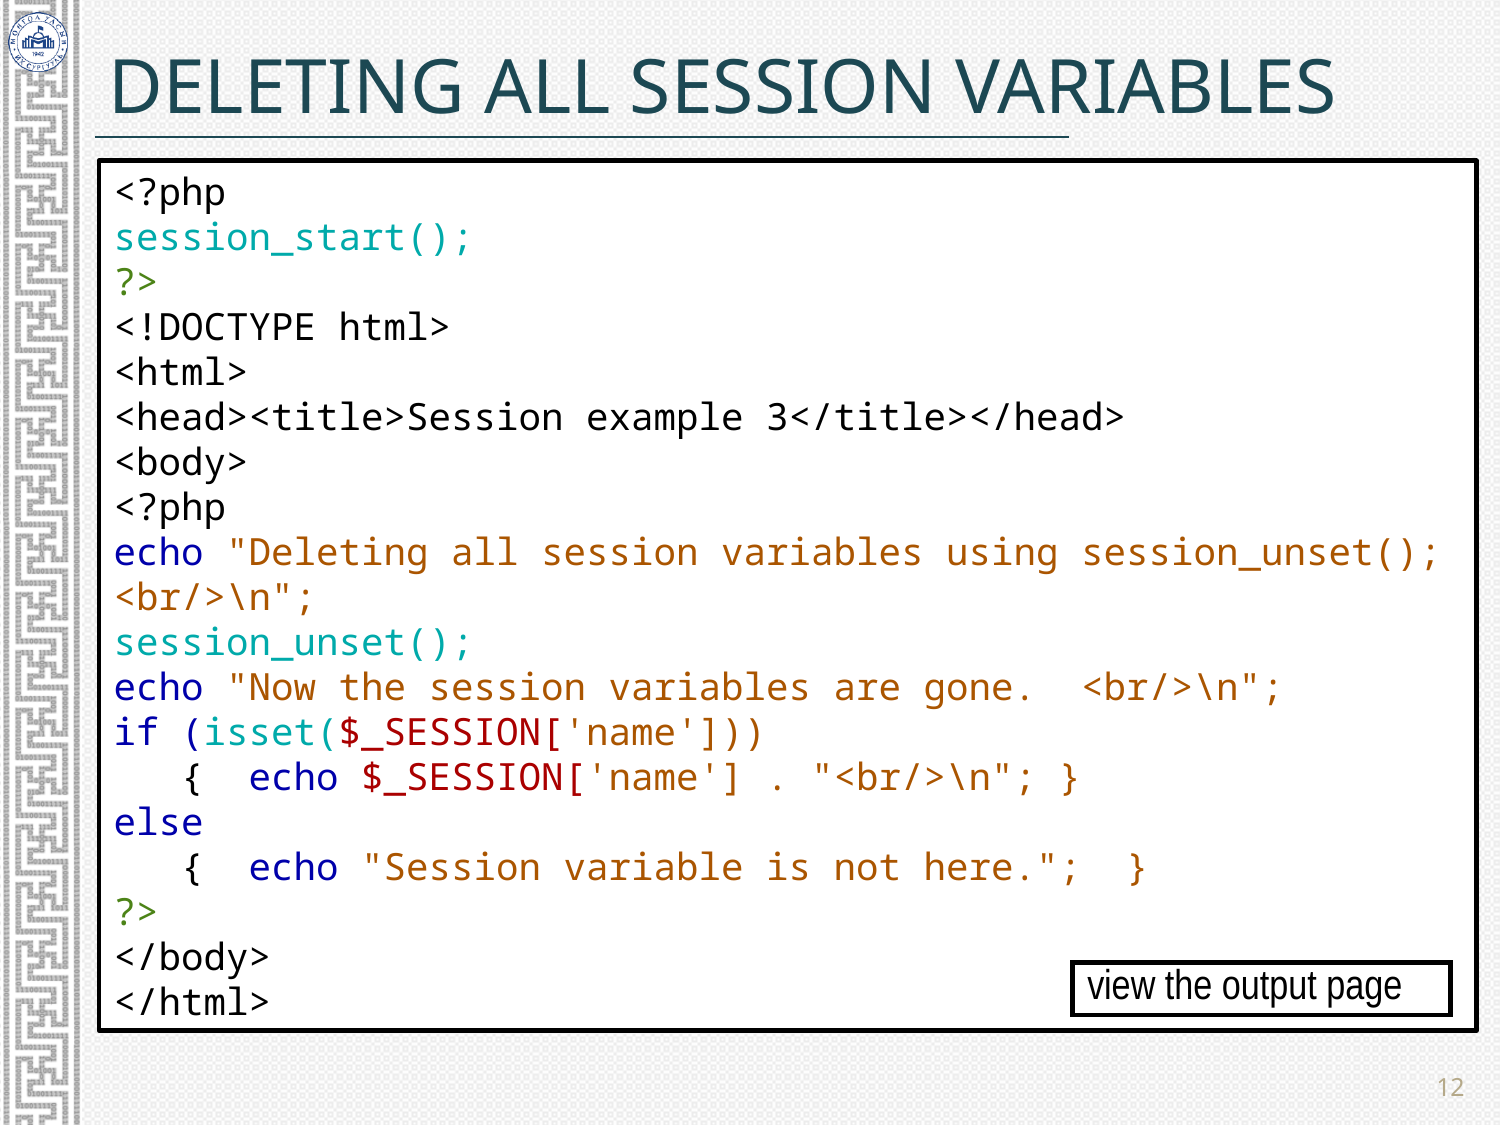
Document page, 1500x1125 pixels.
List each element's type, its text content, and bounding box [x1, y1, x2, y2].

slide_number 12 [1413, 1066, 1488, 1113]
text_box view the output page [1072, 962, 1451, 1015]
title Deleting All Session variables [93, 41, 1477, 126]
text_box <?php session_start(); ?> <!DOCTYPE html> <html> <head><title>Session example 3</title></head> <body> <?php echo "Deleting all session variables using session_unset(); <br/>\n"; session_unset(); echo "Now the session variables are gone. <br/>\n"; if (isset($_SESSION['name'])) { echo $_SESSION['name'] . "<br/>\n"; } else { echo "Session variable is not here."; } ?> </body> </html> [98, 160, 1477, 1031]
picture [1, 0, 82, 1125]
